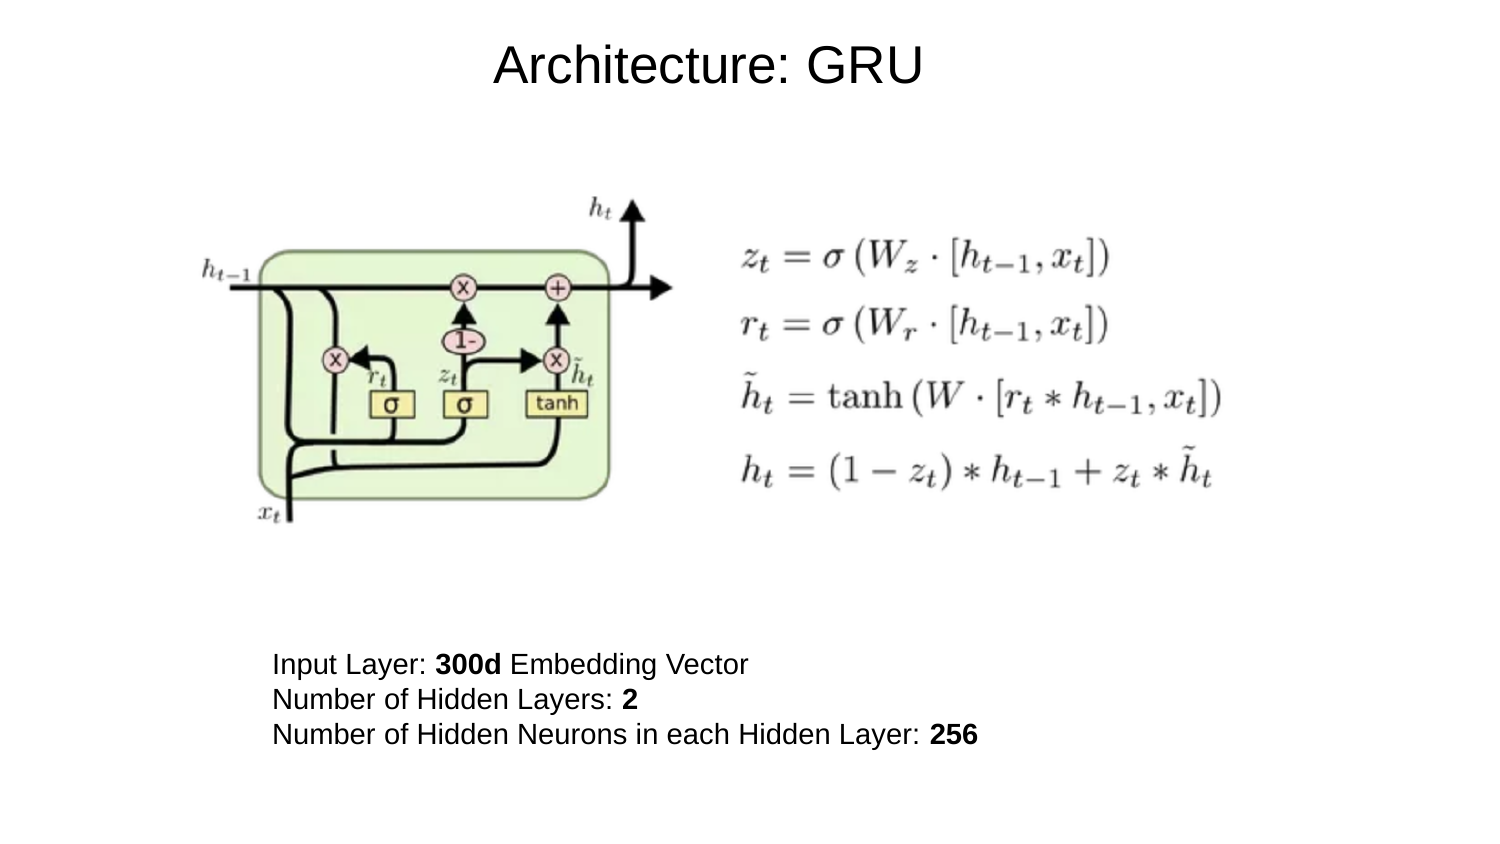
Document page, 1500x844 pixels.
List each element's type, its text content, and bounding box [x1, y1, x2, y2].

text_box Input Layer: 300d Embedding Vector Number of Hidden Layers: 2 Number of Hidden Neurons in each Hidden Layer: 256 [257, 630, 1243, 766]
subtitle Architecture: GRU [10, 15, 1409, 146]
picture [181, 145, 1318, 581]
